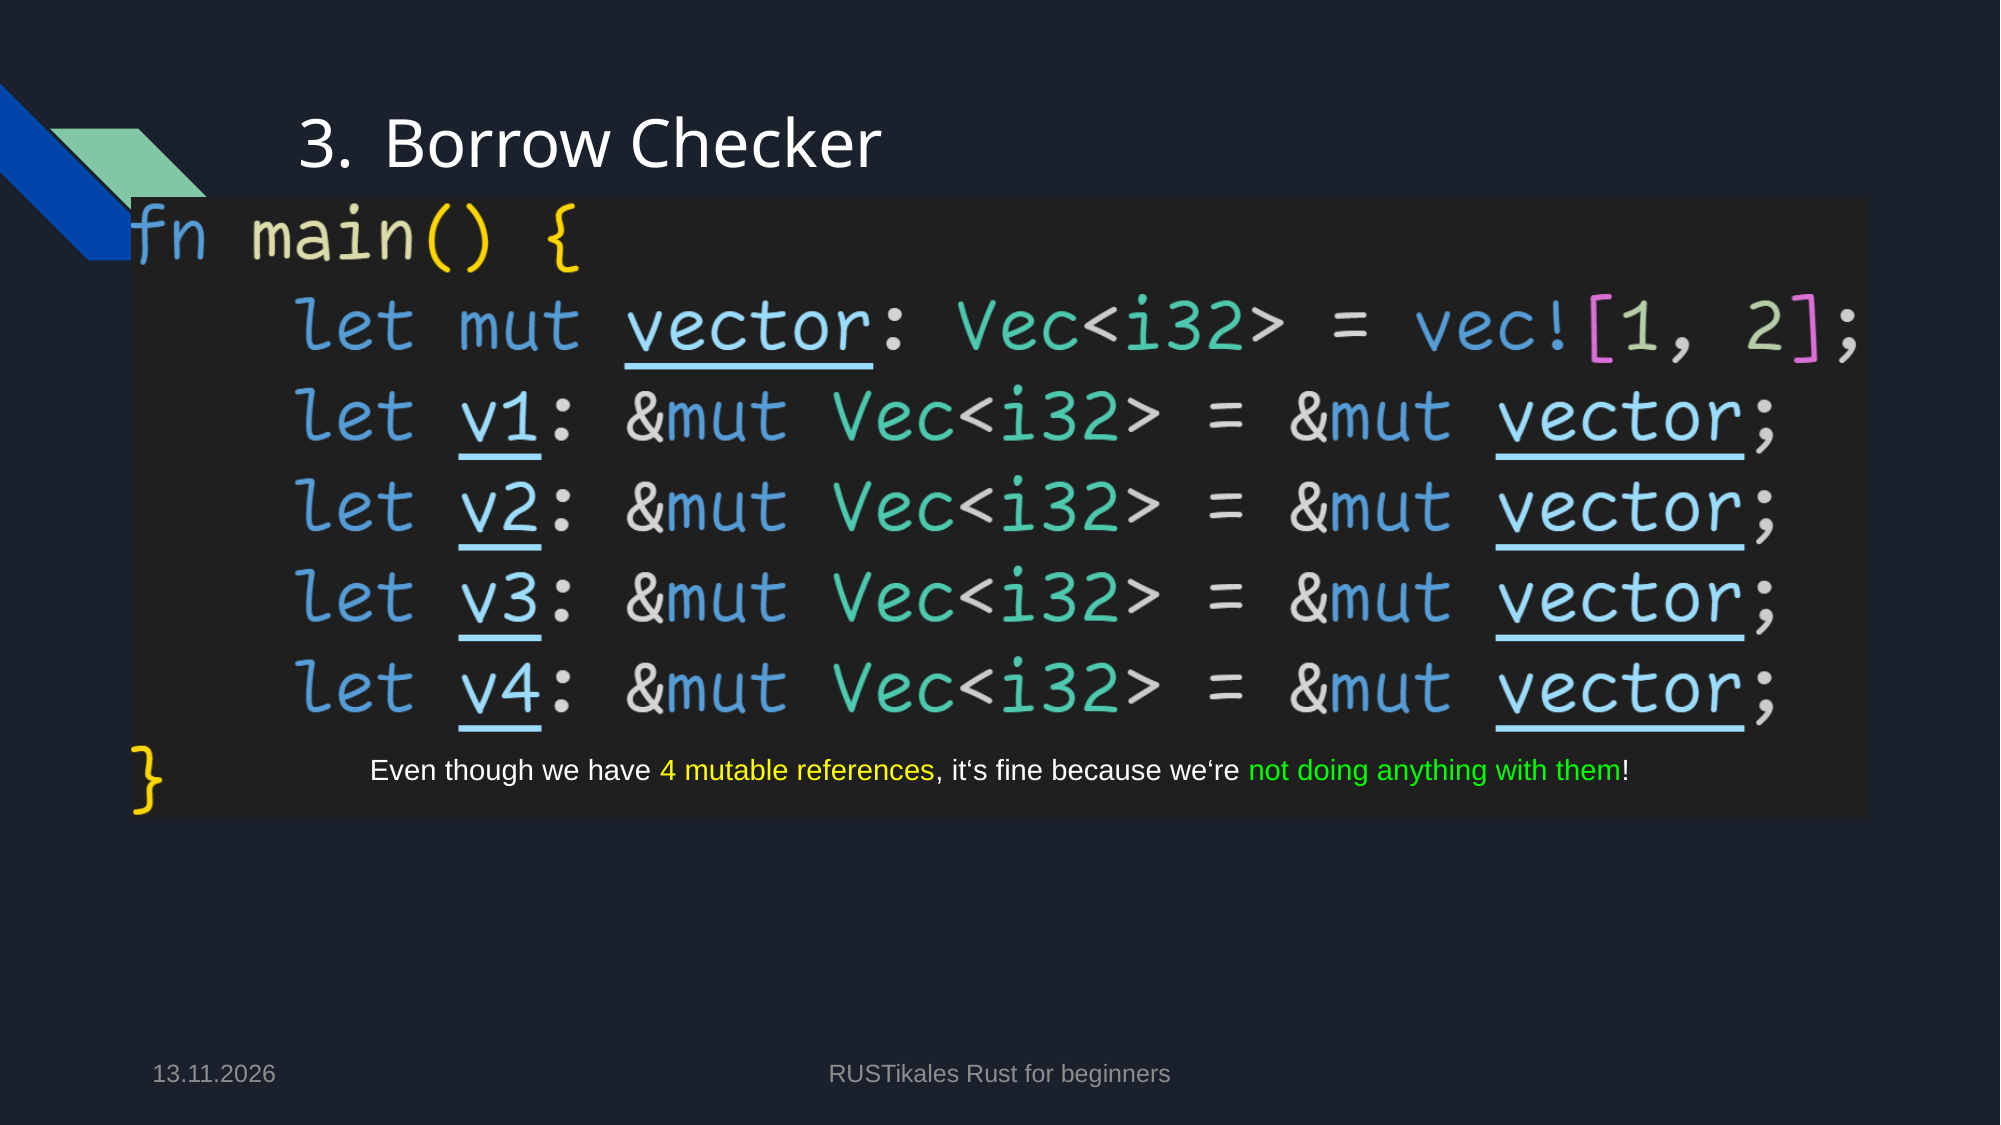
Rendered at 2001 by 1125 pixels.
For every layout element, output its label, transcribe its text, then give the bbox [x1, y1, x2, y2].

title Borrow Checker [283, 86, 1824, 197]
footer RUSTikales Rust for beginners [662, 1042, 1338, 1103]
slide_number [137, 1042, 588, 1103]
picture [130, 197, 1869, 818]
